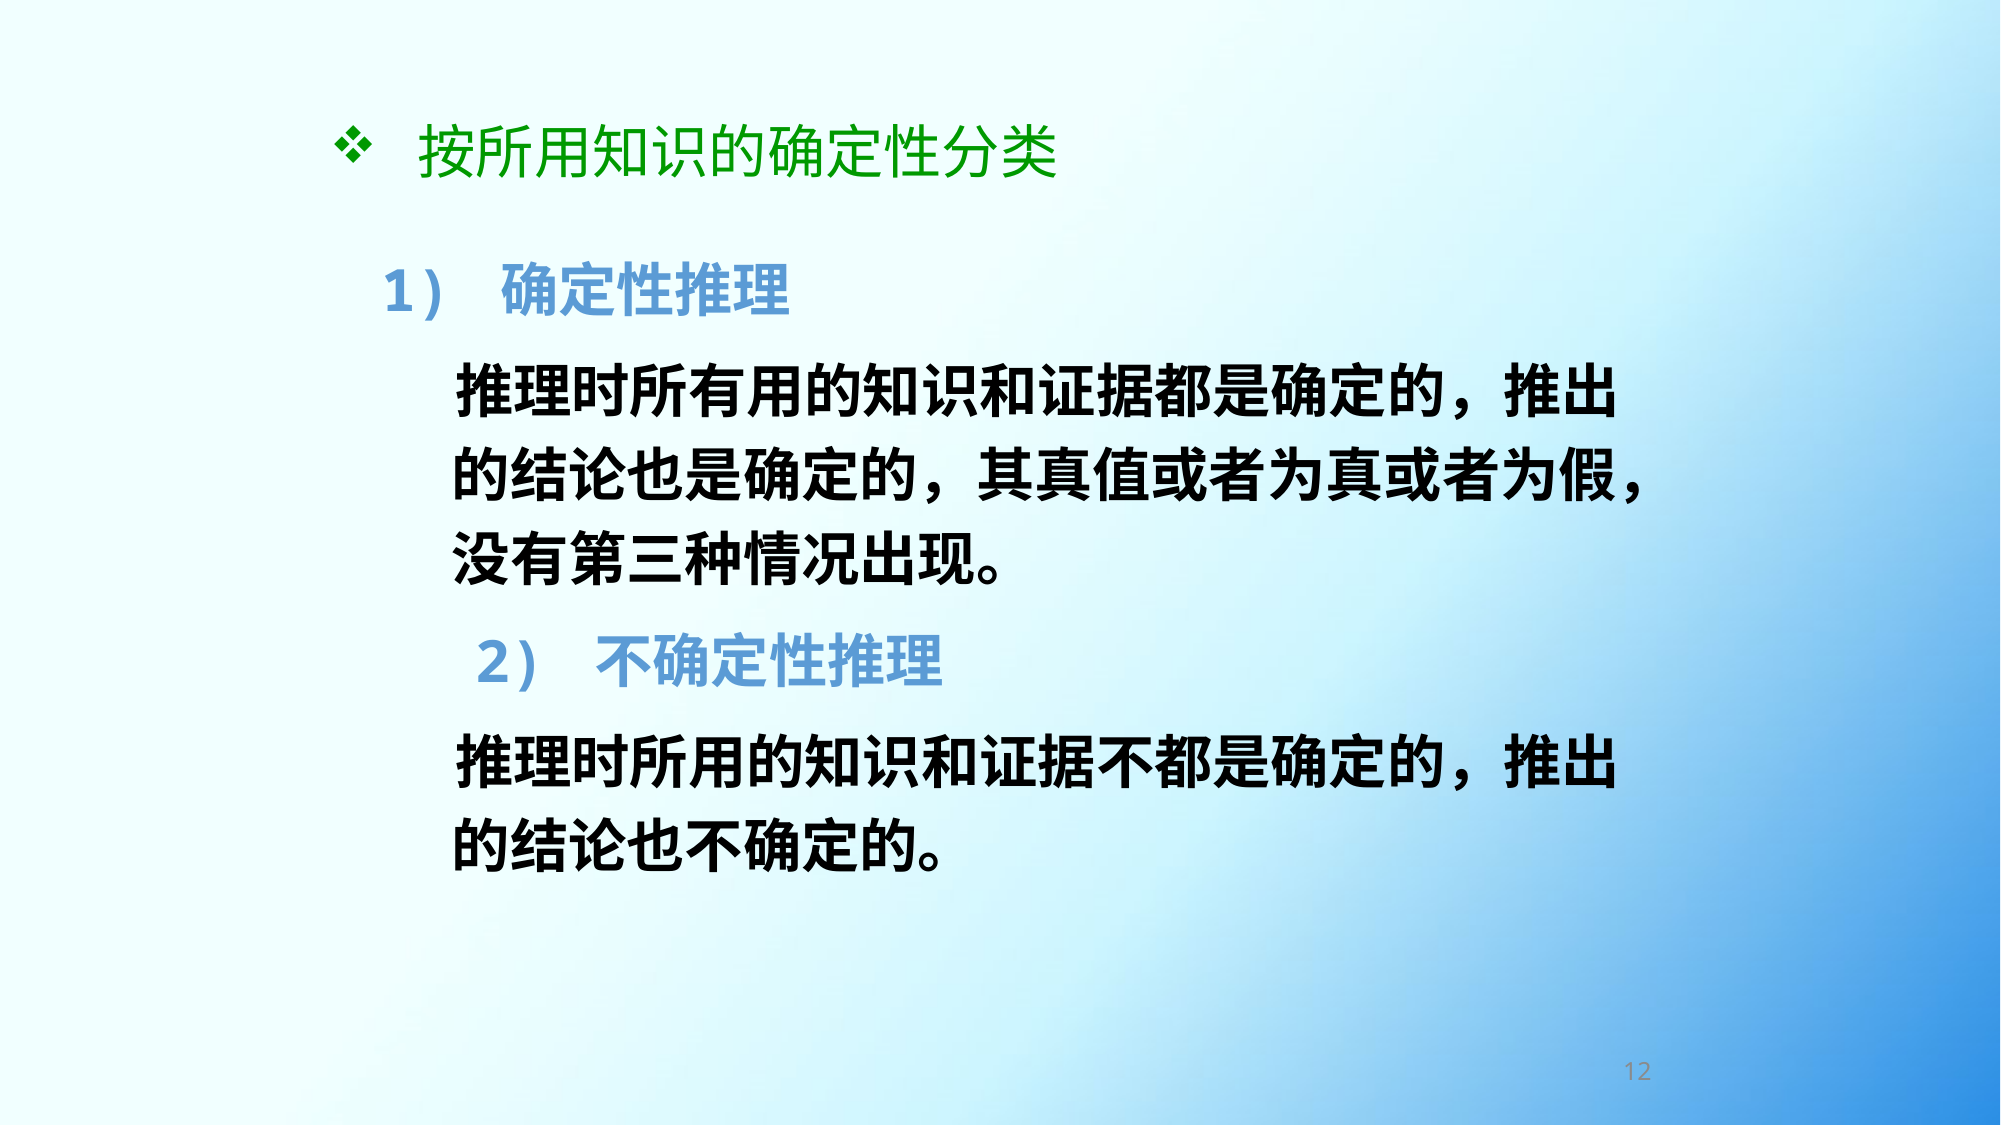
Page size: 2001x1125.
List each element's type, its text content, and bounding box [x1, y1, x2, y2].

title 按所用知识的确定性分类 [314, 101, 1665, 209]
text_box 1) 确定性推理 推理时所有用的知识和证据都是确定的，推出的结论也是确定的，其真值或者为真或者为假，没有第三种情况出现。 2) 不确定性推理 推理时所用的知识和证据不都是确定的，推出的结论也不确定的。 [320, 231, 1662, 887]
picture [0, 0, 2001, 1125]
slide_number 12 [1412, 1042, 1863, 1103]
